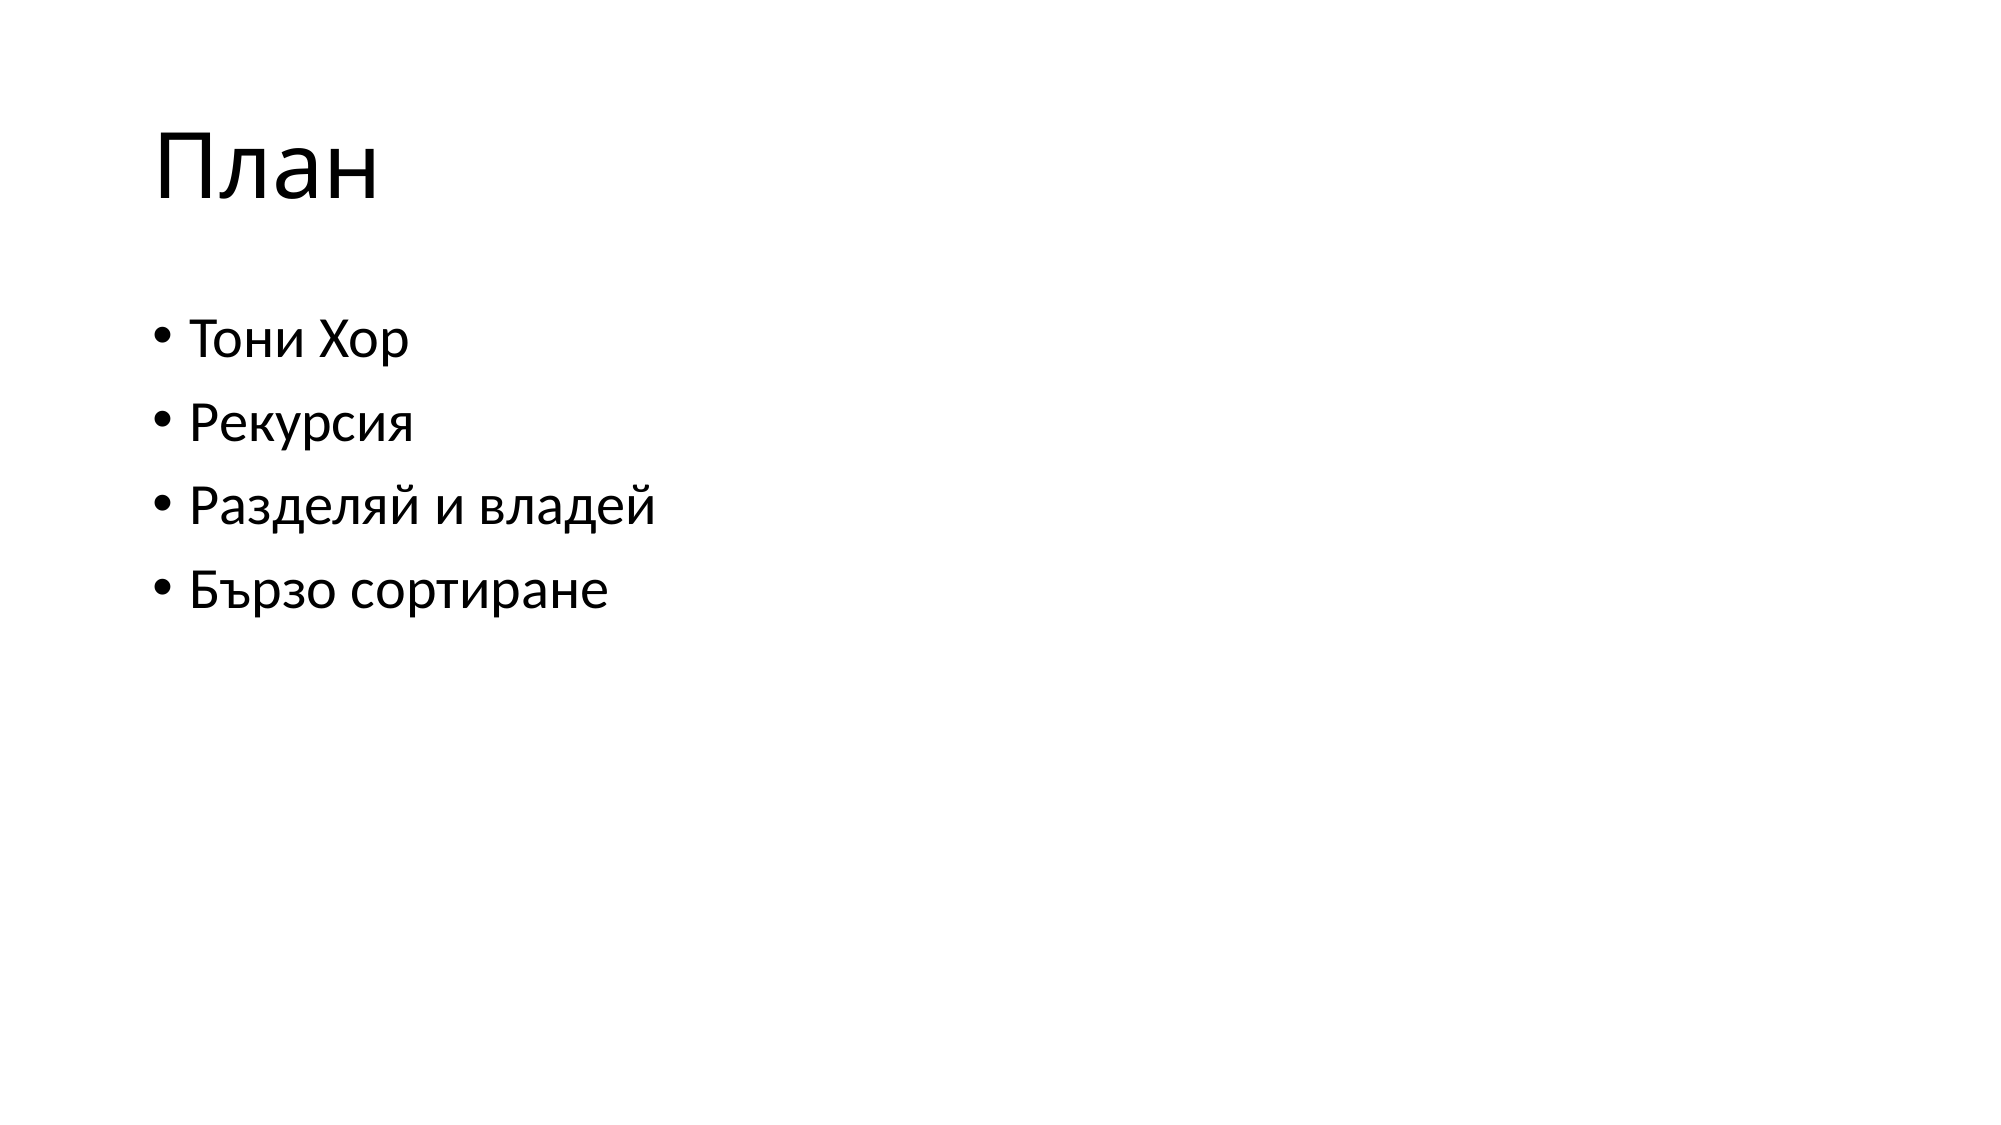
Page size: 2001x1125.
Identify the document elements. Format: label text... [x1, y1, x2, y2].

title План [137, 59, 1863, 278]
list Тони Хор Рекурсия Разделяй и владей Бързо сортиране [137, 299, 1863, 1014]
